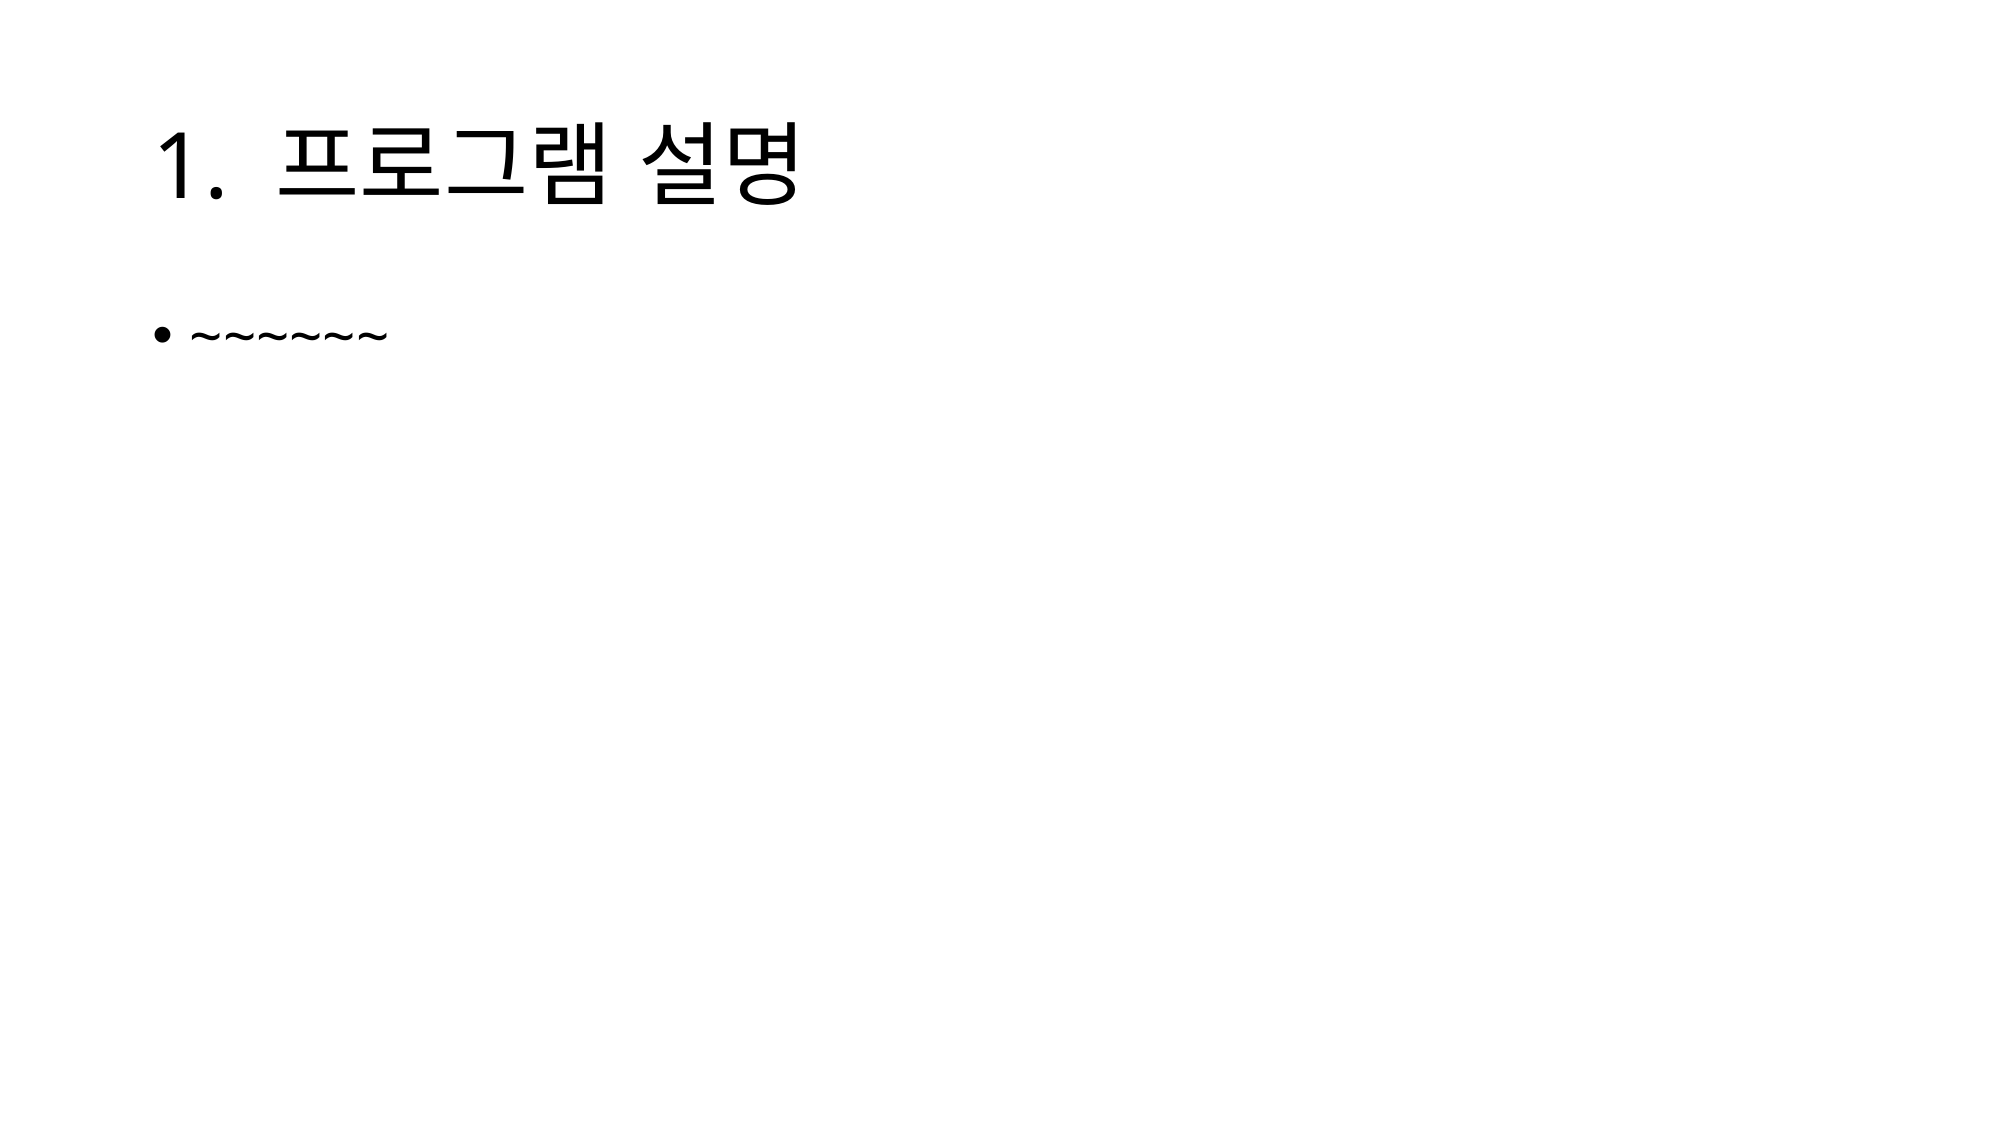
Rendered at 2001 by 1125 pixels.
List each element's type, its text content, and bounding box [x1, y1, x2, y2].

list ~~~~~~ [137, 299, 1863, 1014]
title 1. 프로그램 설명 [137, 59, 1863, 278]
